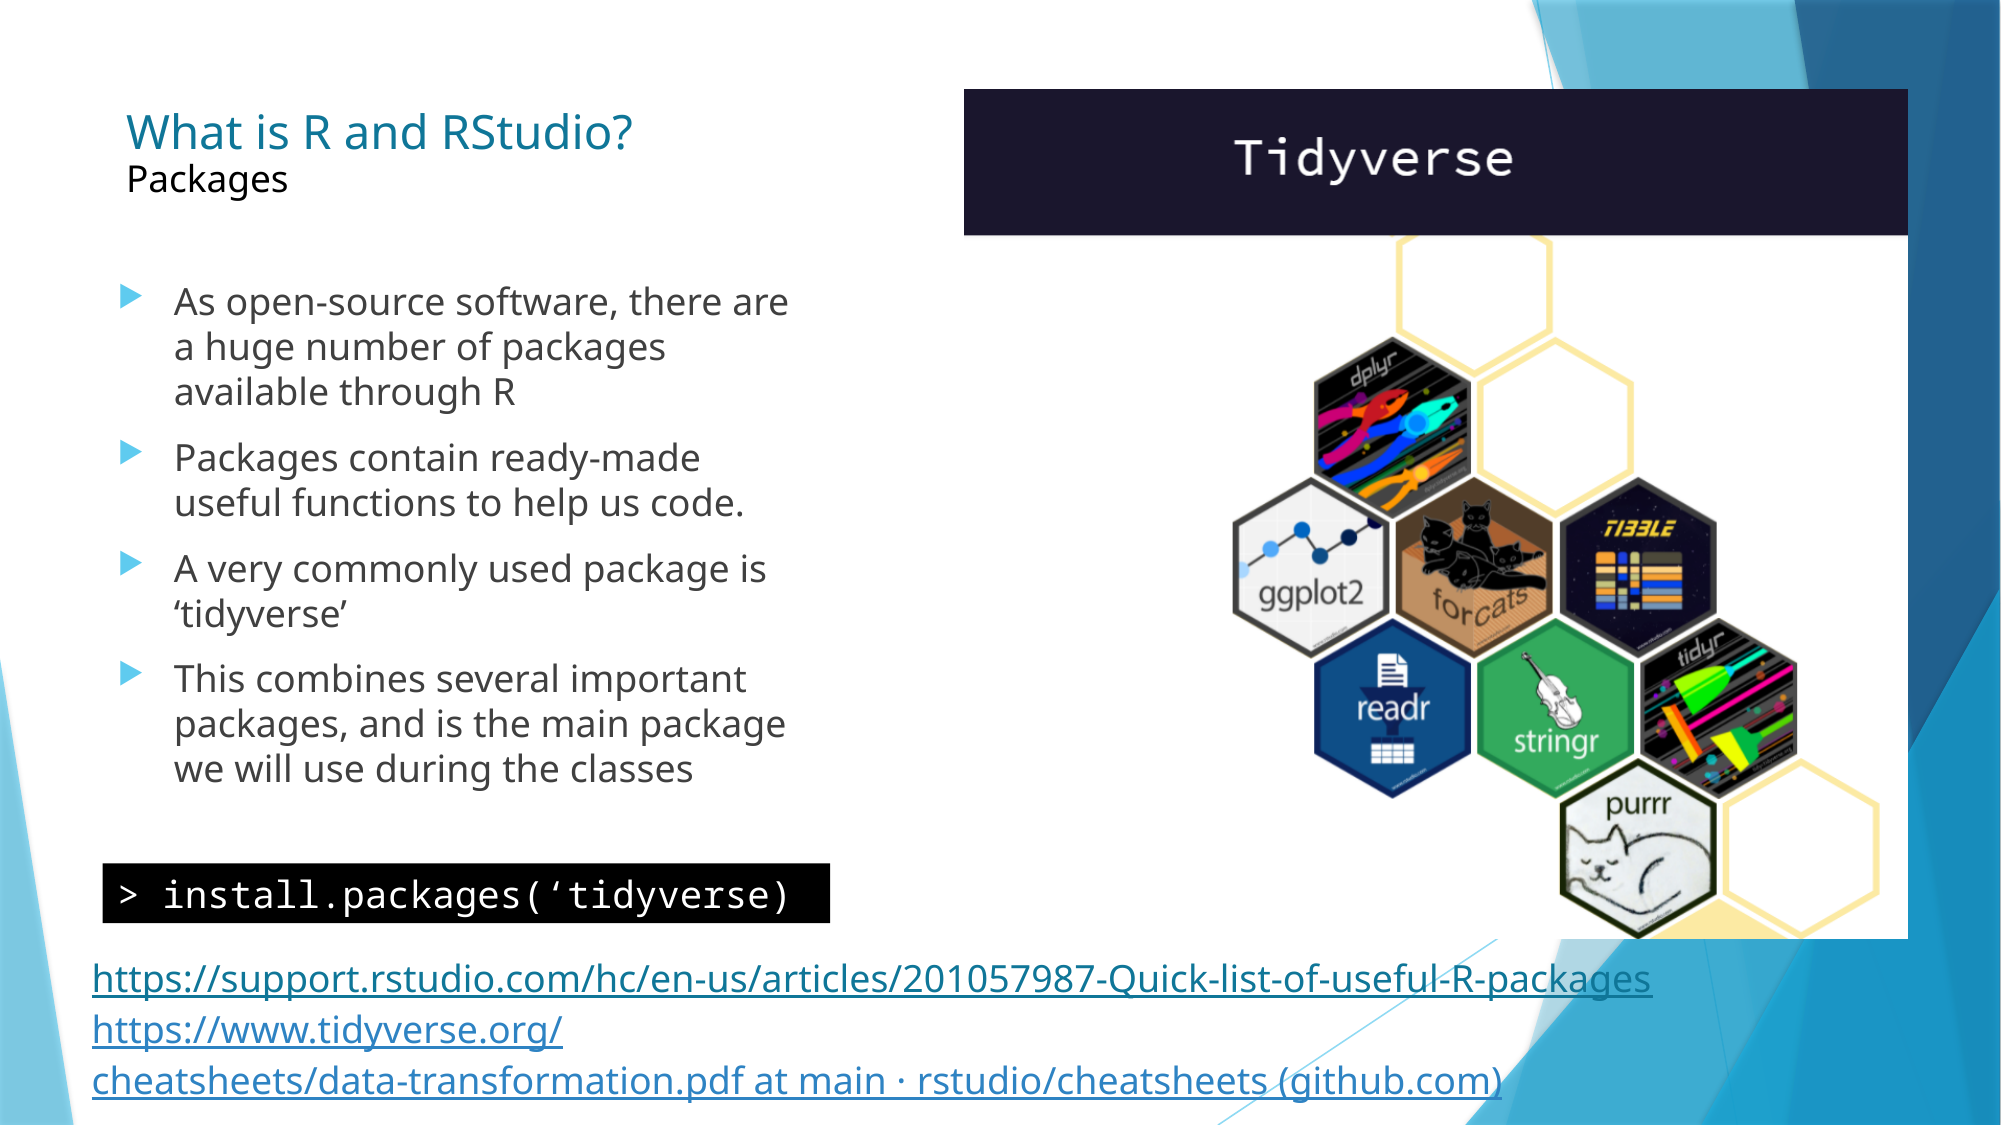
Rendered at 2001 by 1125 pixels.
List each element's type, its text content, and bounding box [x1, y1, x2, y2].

text_box > install.packages(‘tidyverse) [102, 863, 831, 924]
title What is R and RStudio? Packages [111, 99, 723, 270]
text_box https://support.rstudio.com/hc/en-us/articles/201057987-Quick-list-of-useful-R-packages https://www.tidyverse.org/ cheatsheets/data-transformation.pdf at main · rstudio/cheatsheets (github.com) [76, 947, 1798, 1125]
list As open-source software, there are a huge number of packages available through R Packages contain ready-made useful functions to help us code. A very commonly used package is ‘tidyverse’ This combines several important packages, and is the main package we will use during the classes [102, 270, 810, 855]
picture [964, 88, 1909, 940]
